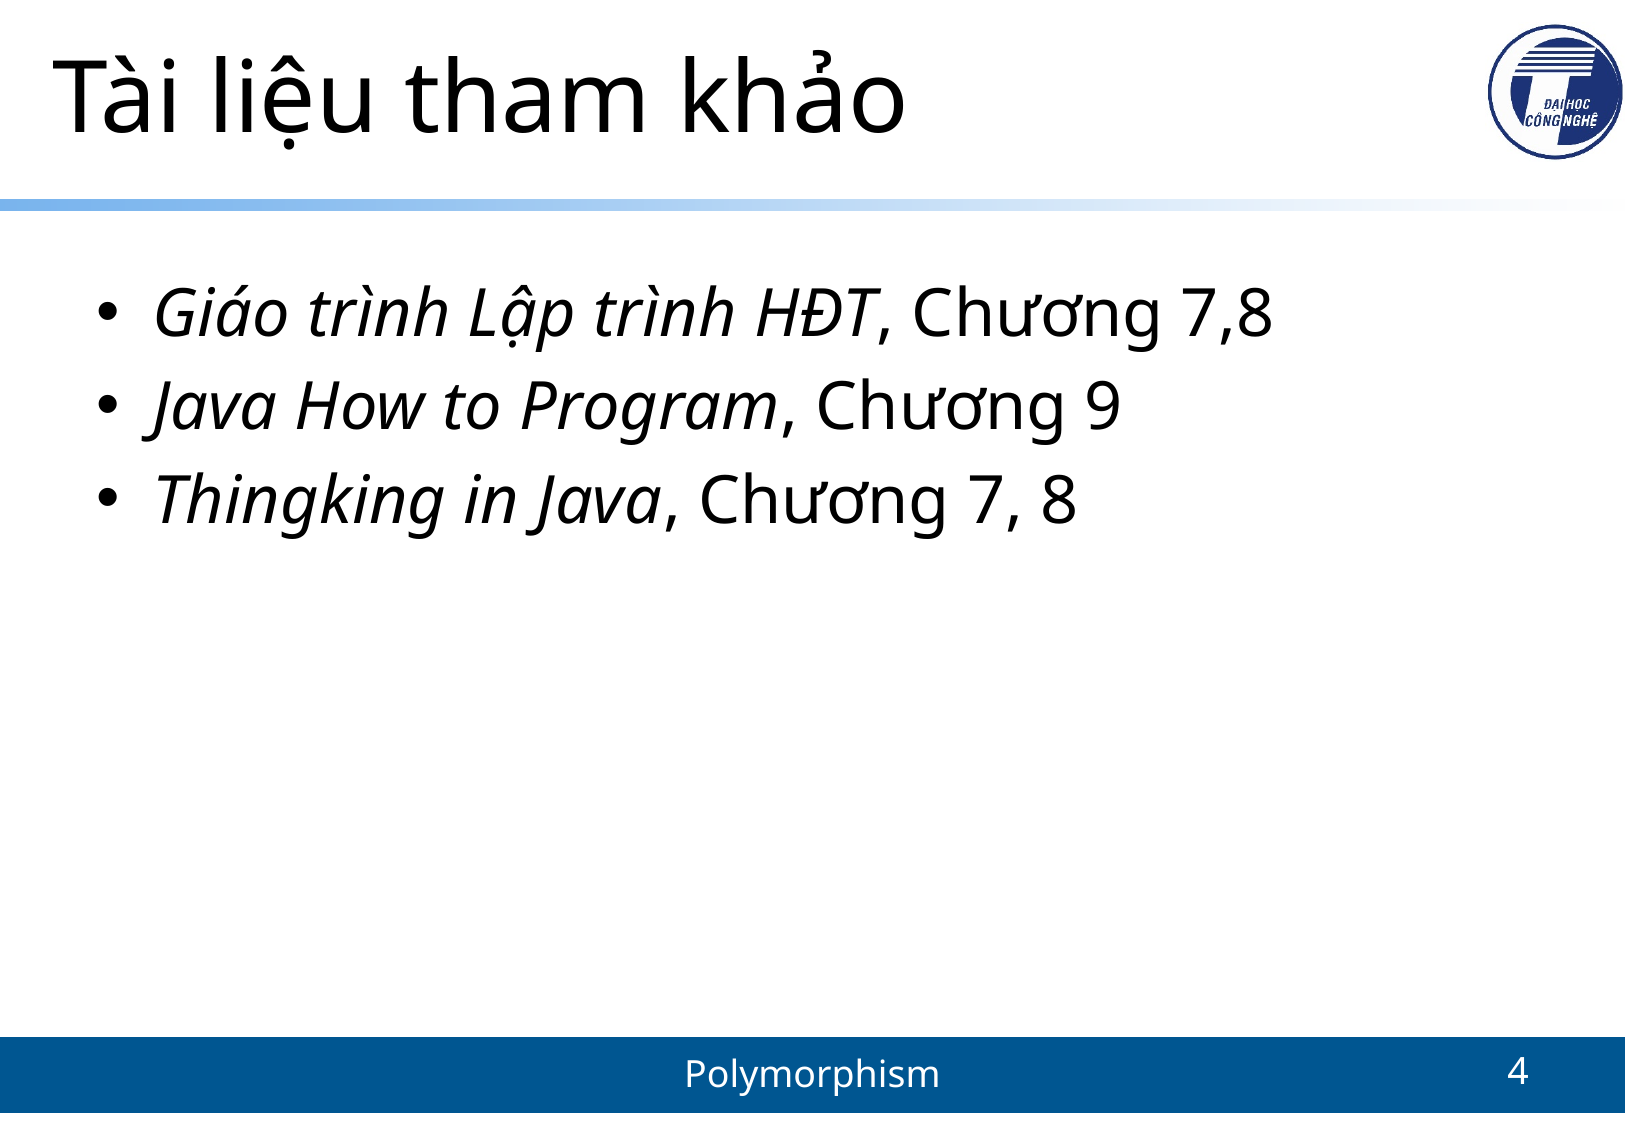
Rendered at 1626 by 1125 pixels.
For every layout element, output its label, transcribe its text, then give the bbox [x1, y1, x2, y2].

picture [1500, 22, 1625, 162]
footer Polymorphism [555, 1042, 1070, 1103]
picture [0, 1037, 1625, 1113]
picture [0, 199, 1625, 211]
slide_number 4 [1164, 1042, 1544, 1103]
title Tài liệu tham khảo [37, 0, 1500, 186]
list Giáo trình Lập trình HĐT, Chương 7,8 Java How to Program, Chương 9 Thingking in Java, Chương 7, 8 [81, 262, 1544, 1005]
